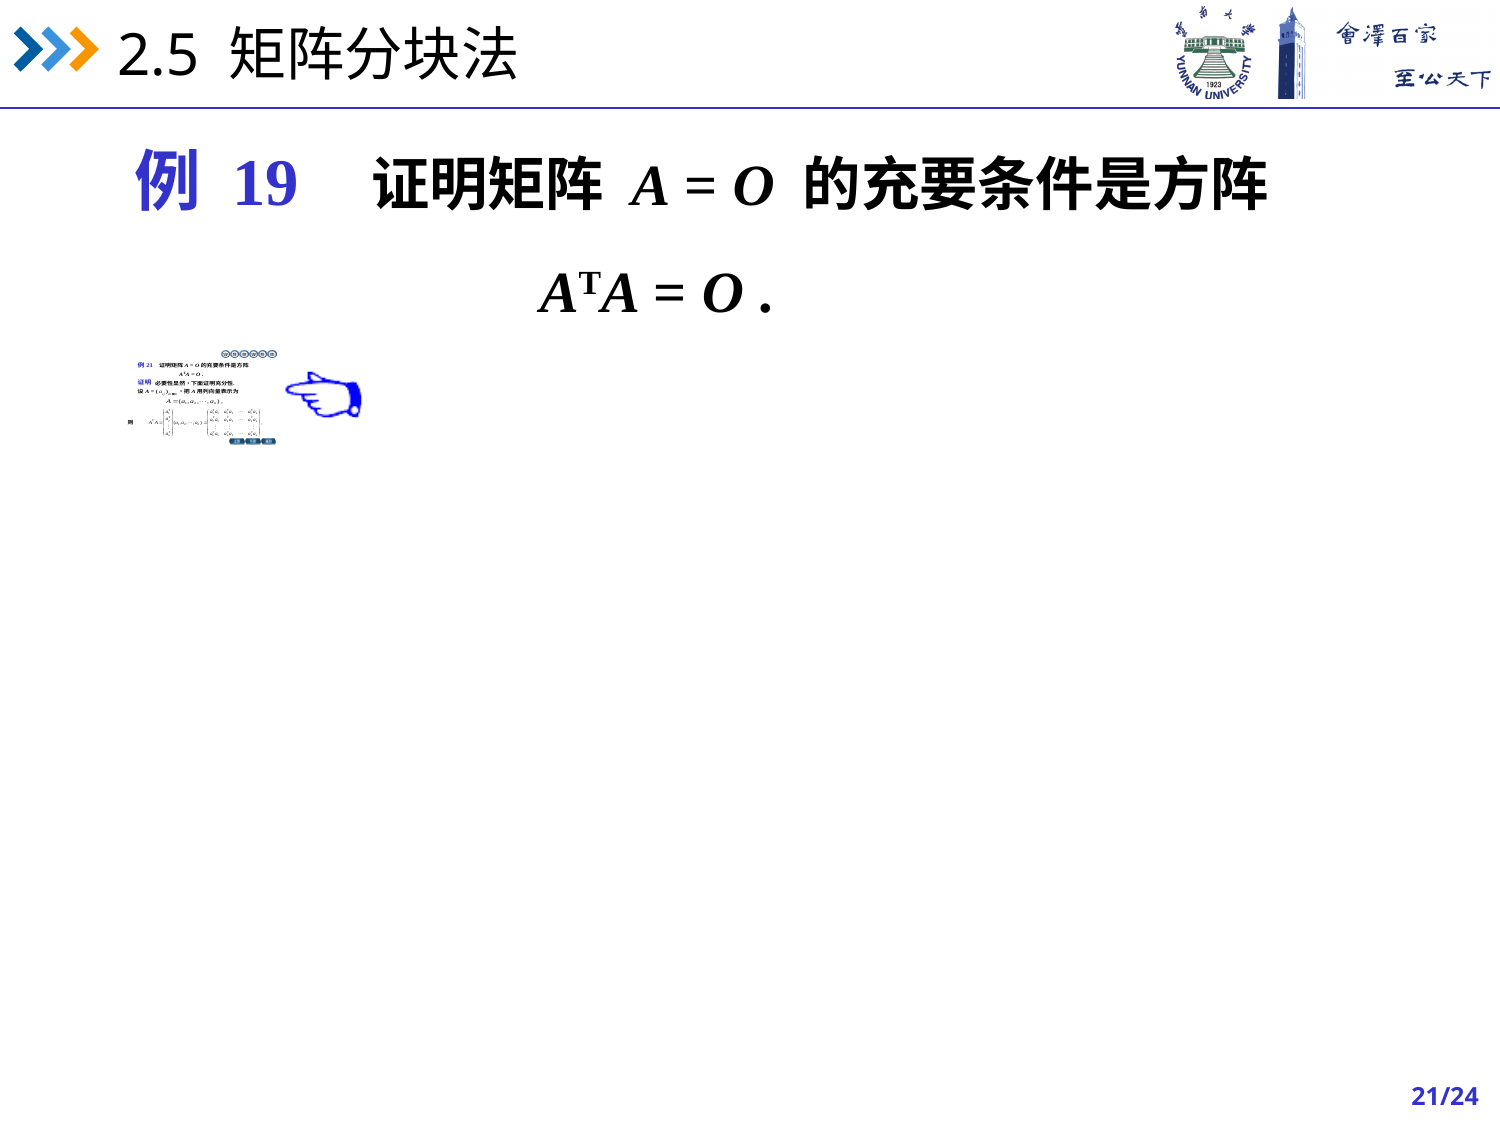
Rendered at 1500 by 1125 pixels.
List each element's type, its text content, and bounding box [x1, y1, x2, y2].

picture [1175, 6, 1256, 99]
text_box ATA = O . [524, 246, 975, 332]
text_box 例 19 证明矩阵 A = O 的充要条件是方阵 [119, 131, 1332, 227]
picture [281, 367, 365, 427]
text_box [123, 349, 278, 445]
picture [1272, 6, 1496, 99]
